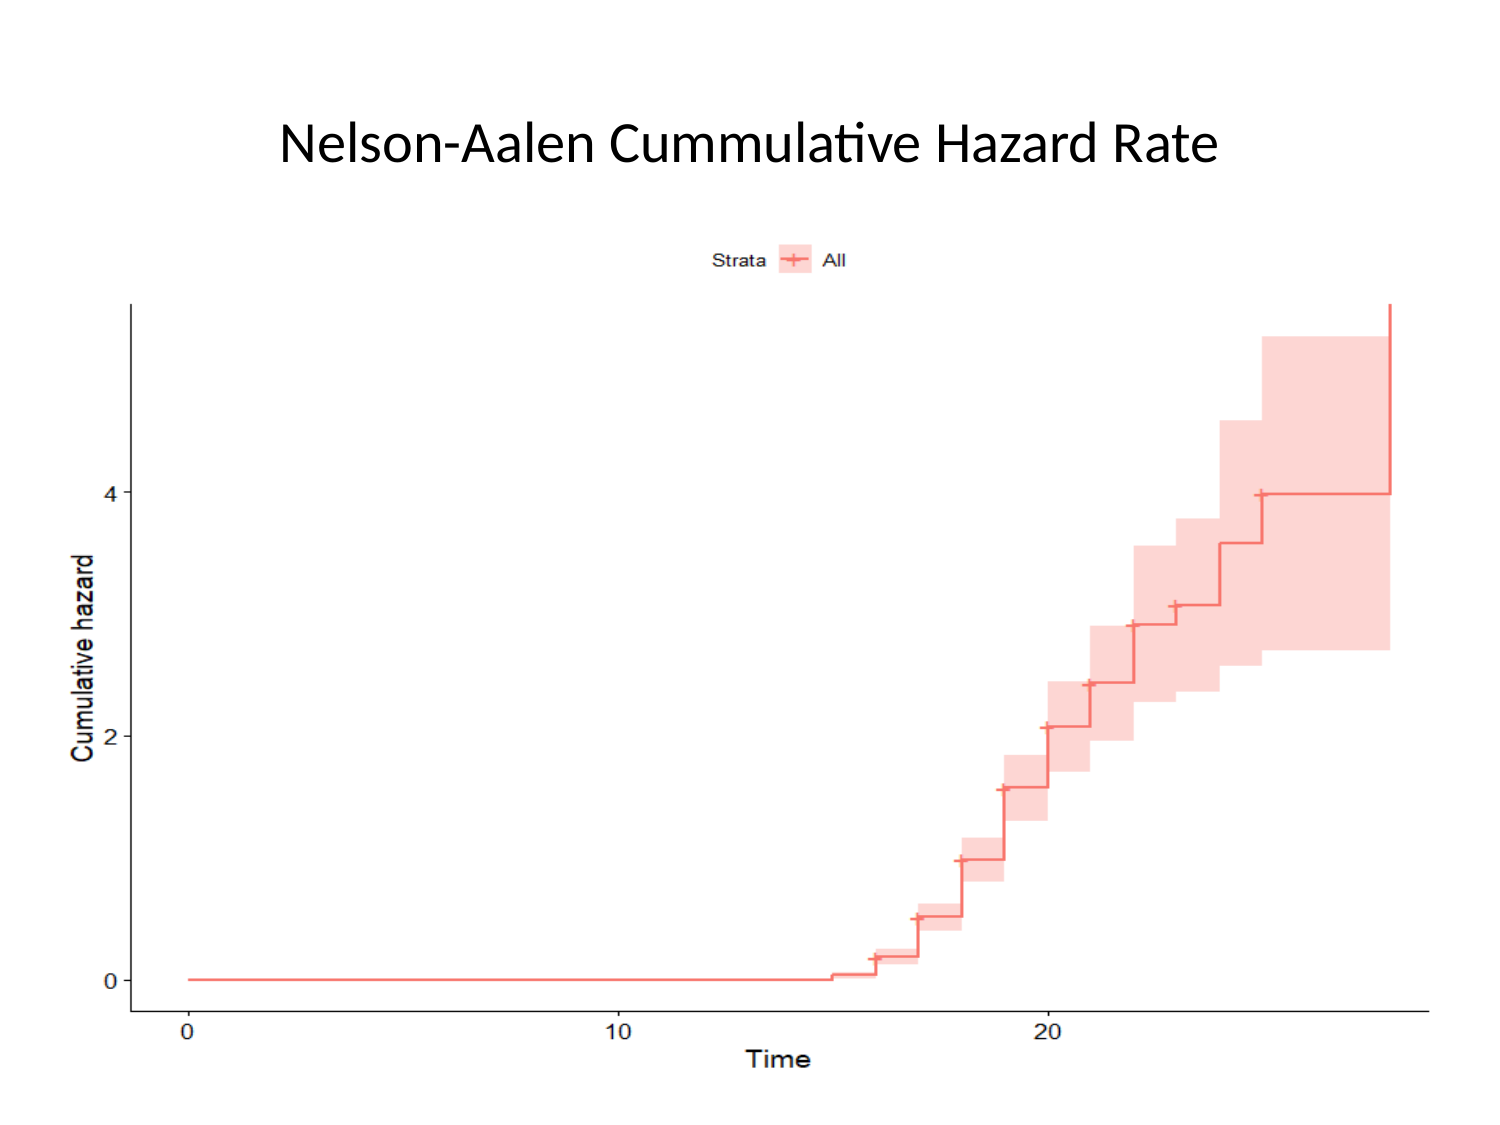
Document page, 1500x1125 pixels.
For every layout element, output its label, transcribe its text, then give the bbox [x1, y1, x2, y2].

title Nelson-Aalen Cummulative Hazard Rate [75, 45, 1425, 223]
picture [57, 224, 1443, 1082]
